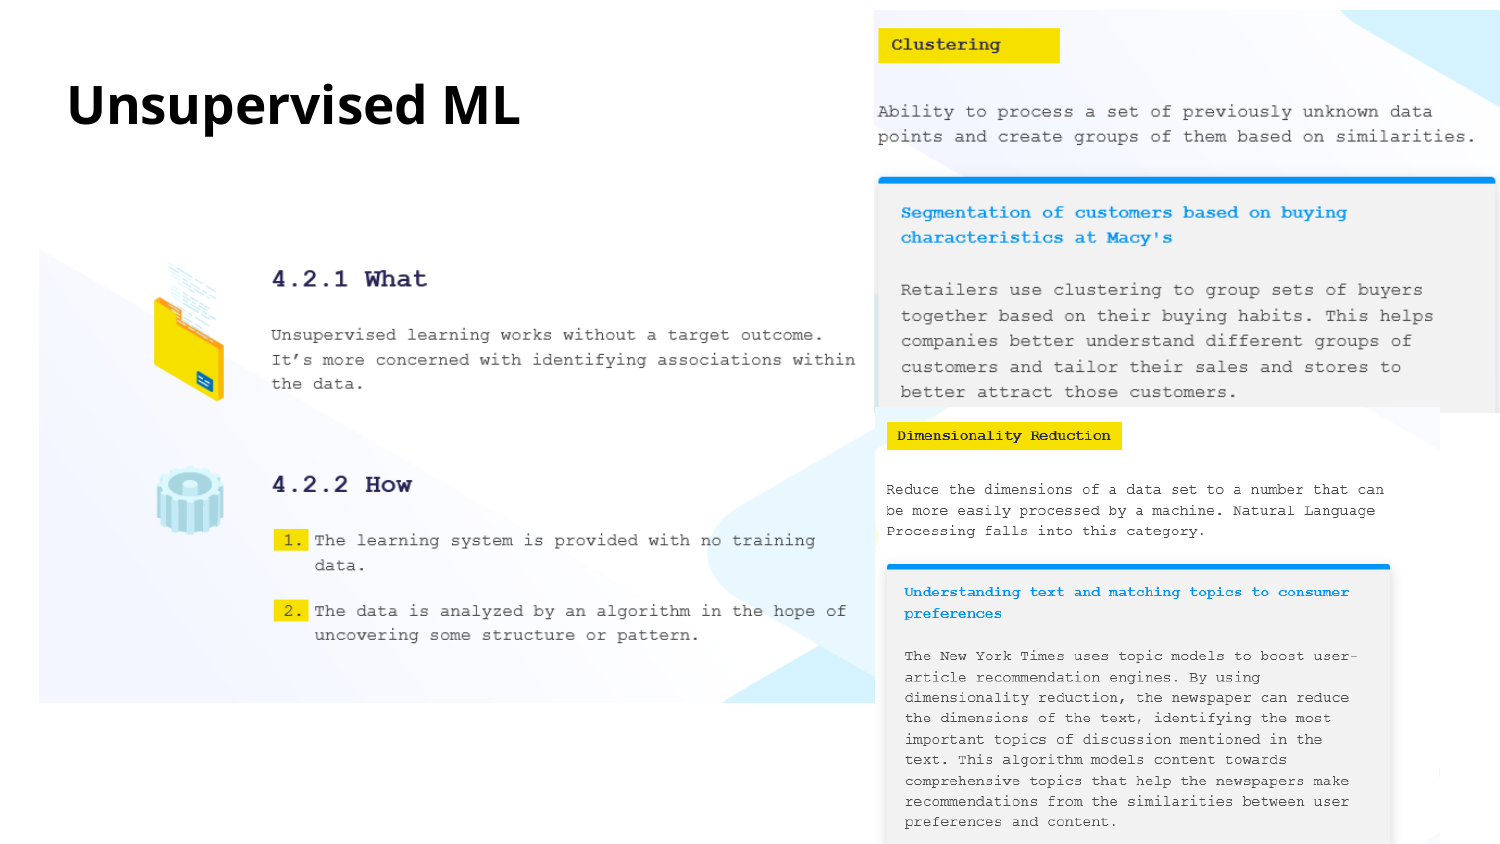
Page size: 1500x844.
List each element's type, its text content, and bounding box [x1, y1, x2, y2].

picture [873, 9, 1500, 844]
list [38, 217, 870, 703]
title Unsupervised ML [51, 56, 868, 151]
